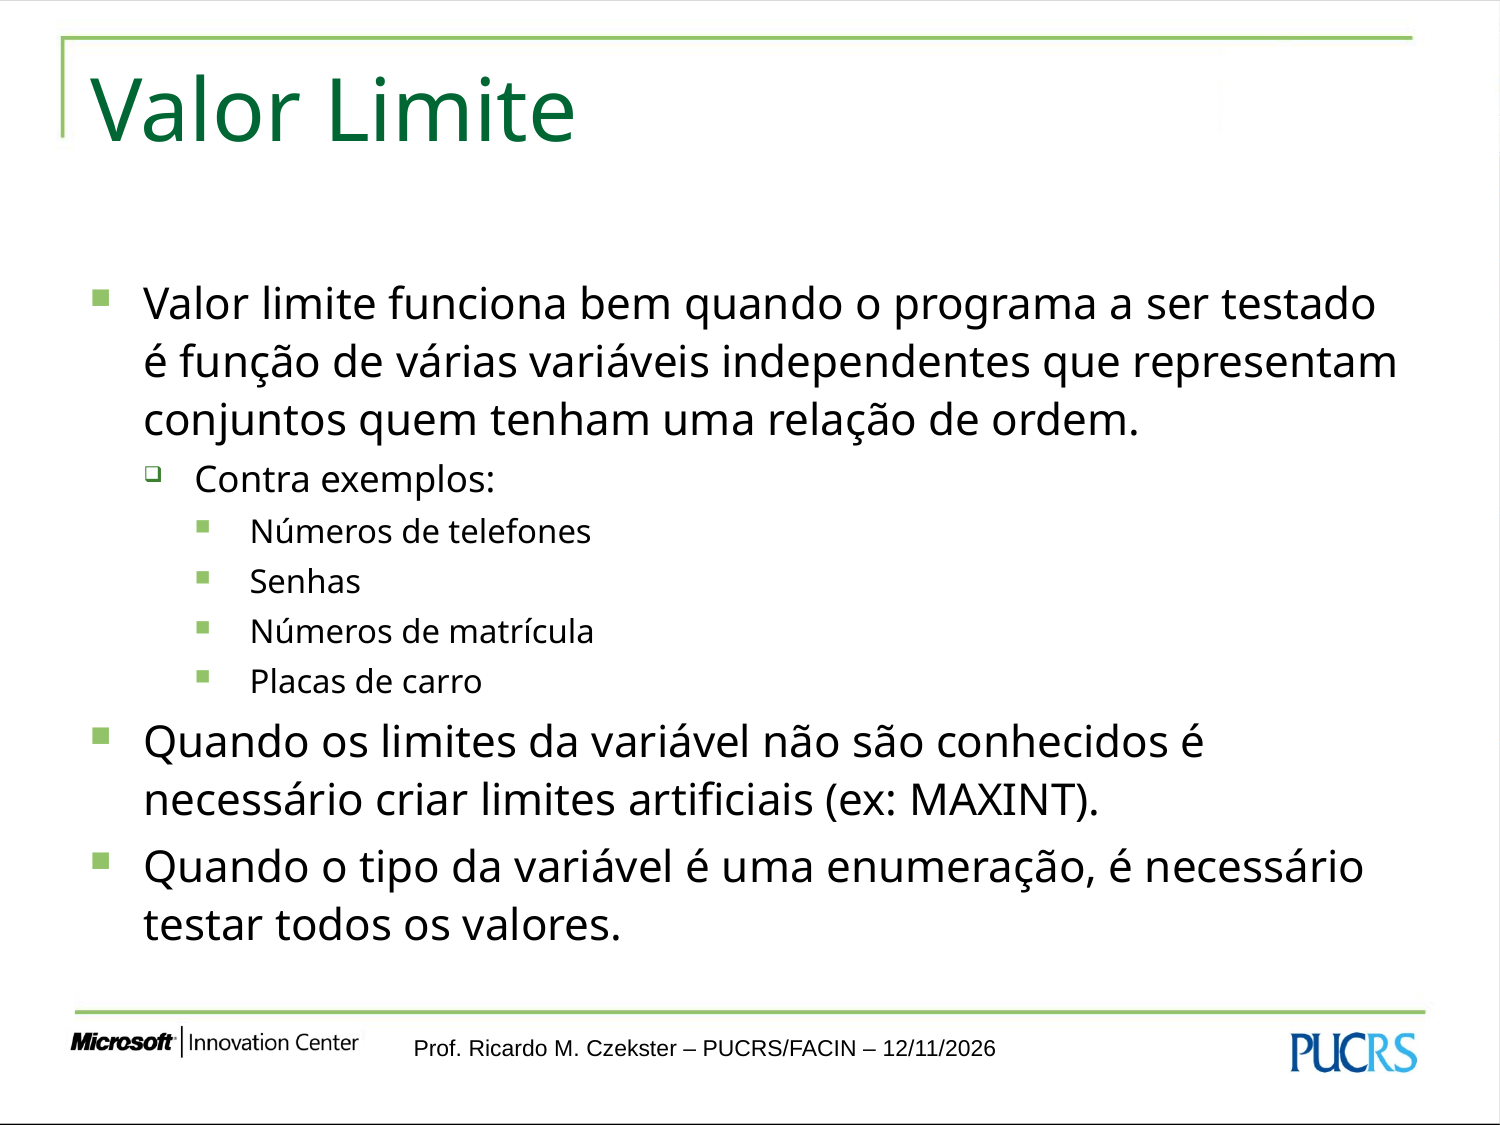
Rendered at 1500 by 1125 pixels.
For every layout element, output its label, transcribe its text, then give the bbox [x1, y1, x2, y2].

title Valor Limite [74, 46, 1419, 235]
list Valor limite funciona bem quando o programa a ser testado é função de várias variáveis independentes que representam conjuntos quem tenham uma relação de ordem. Contra exemplos: Números de telefones Senhas Números de matrícula Placas de carro Quando os limites da variável não são conhecidos é necessário criar limites artificiais (ex: MAXINT). Quando o tipo da variável é uma enumeração, é necessário testar todos os valores. [74, 262, 1426, 1006]
picture [0, 0, 1500, 1125]
